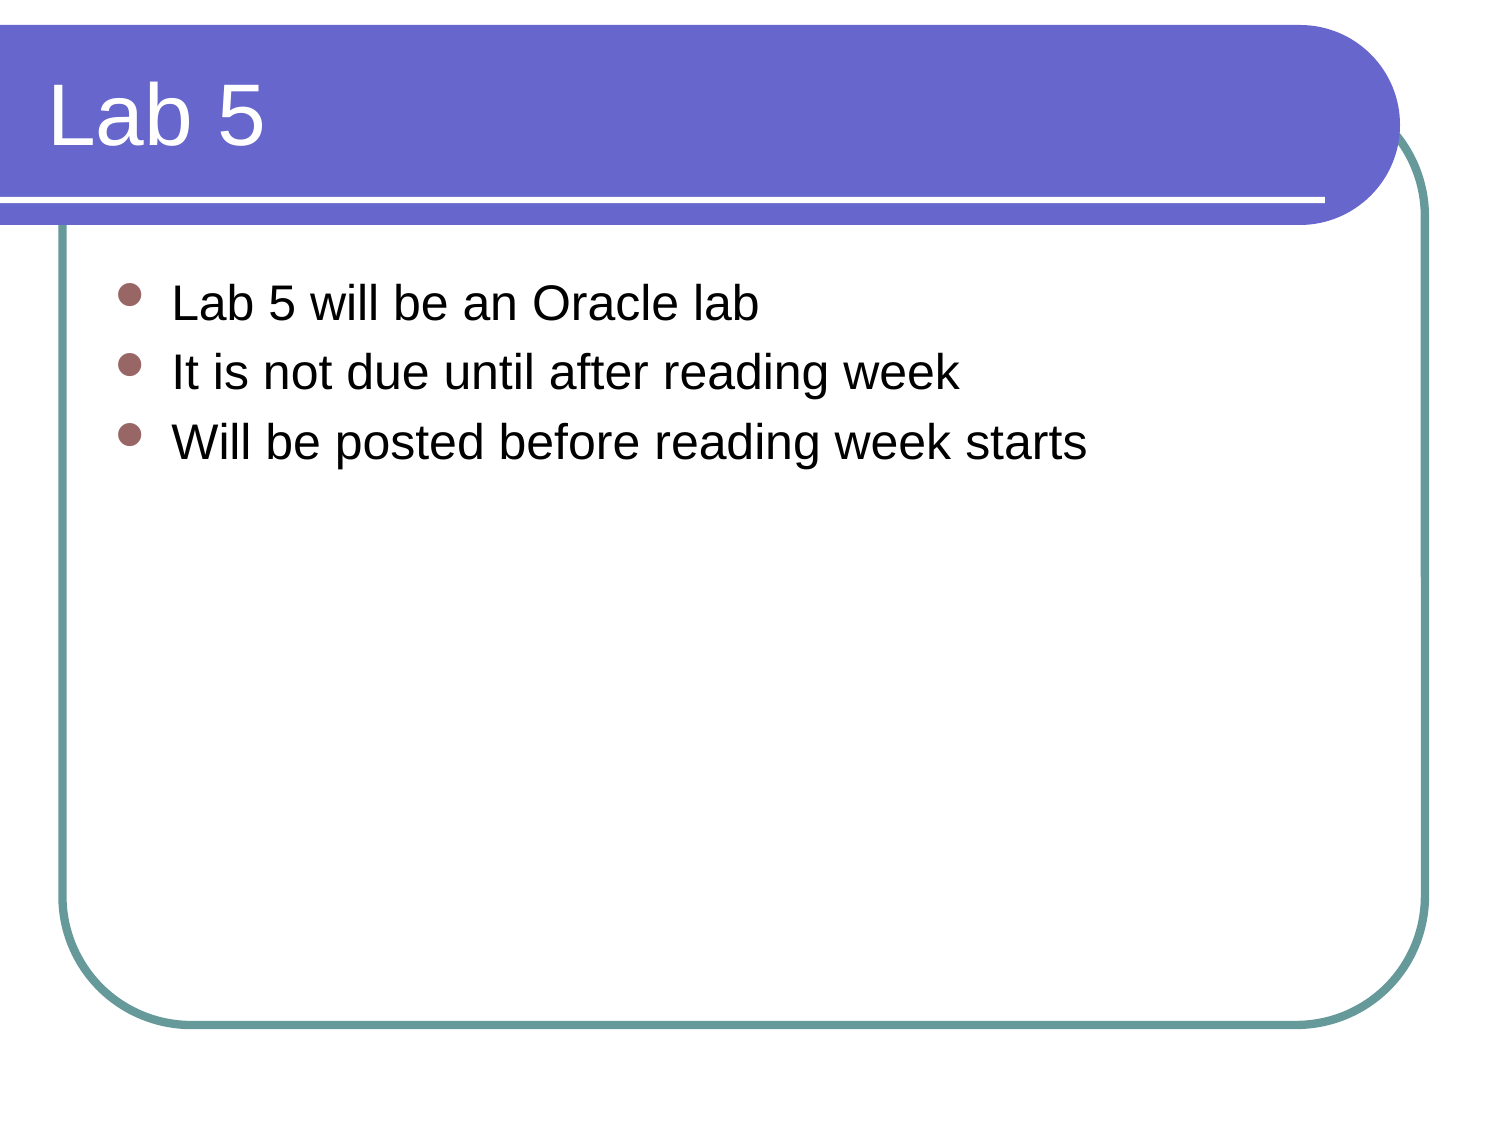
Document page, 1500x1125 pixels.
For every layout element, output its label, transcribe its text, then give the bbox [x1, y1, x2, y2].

title Lab 5 [32, 35, 1347, 186]
list Lab 5 will be an Oracle lab It is not due until after reading week Will be posted before reading week starts [99, 262, 1400, 988]
